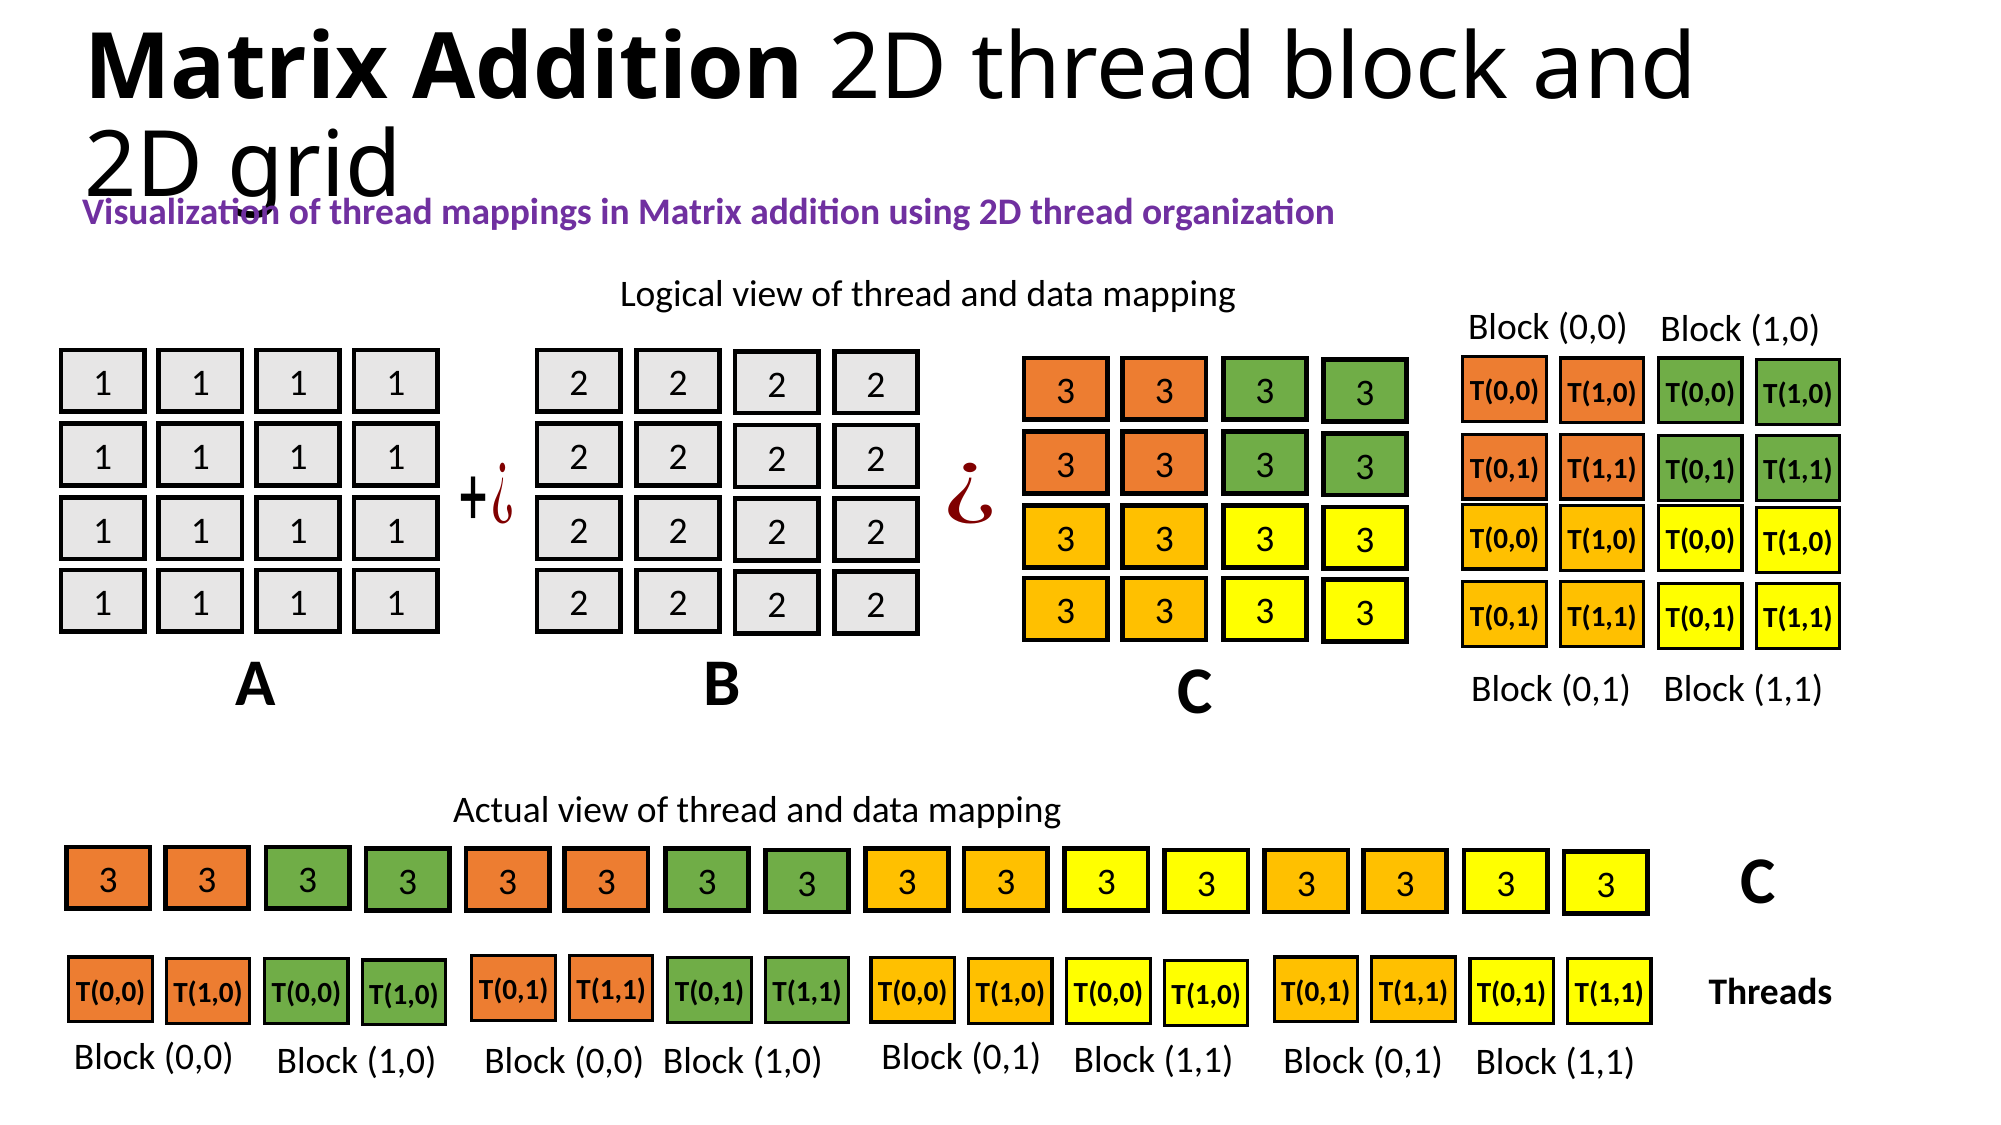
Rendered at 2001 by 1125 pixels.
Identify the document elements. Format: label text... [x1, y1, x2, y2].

text_box Block (1,1) [1058, 1027, 1249, 1088]
text_box T(0,1) [1658, 435, 1743, 502]
text_box T(0,1) [471, 955, 556, 1022]
text_box 3 [864, 848, 950, 911]
text_box 3 [764, 849, 850, 913]
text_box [537, 349, 918, 634]
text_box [60, 349, 438, 632]
text_box Block (0,1) [866, 1024, 1057, 1085]
text_box T(1,0) [361, 959, 447, 1026]
text_box Block (1,0) [648, 1028, 841, 1089]
text_box 3 [963, 848, 1048, 911]
text_box T(1,0) [1755, 358, 1841, 425]
text_box T(1,1) [1559, 581, 1645, 648]
text_box T(0,0) [1066, 958, 1151, 1025]
text_box 3 [1563, 851, 1648, 914]
text_box 3 [1023, 577, 1108, 641]
text_box Block (0,0) [469, 1028, 648, 1089]
text_box 3 [1023, 504, 1108, 568]
text_box 3 [1122, 431, 1207, 494]
text_box T(1,0) [1559, 357, 1645, 424]
text_box T(1,1) [1566, 957, 1652, 1024]
text_box 3 [465, 848, 550, 911]
text_box T(1,1) [764, 956, 850, 1023]
text_box 3 [564, 848, 649, 911]
text_box 3 [1064, 848, 1149, 911]
text_box 3 [1122, 357, 1207, 421]
text_box Visualization of thread mappings in Matrix addition using 2D thread organization [67, 179, 1352, 240]
text_box 3 [1322, 432, 1408, 496]
text_box Block (1,0) [1645, 296, 1836, 356]
text_box B [688, 634, 756, 727]
text_box Logical view of thread and data mapping [605, 261, 1483, 322]
text_box Block (0,1) [1456, 656, 1646, 717]
text_box T(1,1) [1559, 433, 1645, 500]
text_box T(0,0) [1658, 357, 1743, 424]
text_box T(1,0) [968, 958, 1053, 1024]
text_box T(1,1) [1371, 956, 1456, 1023]
text_box T(0,1) [1462, 433, 1547, 500]
text_box Actual view of thread and data mapping [438, 777, 1077, 838]
text_box T(1,1) [1755, 435, 1841, 502]
text_box 3 [1322, 579, 1408, 642]
text_box 3 [1222, 504, 1308, 568]
text_box T(1,0) [165, 957, 251, 1024]
text_box C [1162, 639, 1225, 735]
text_box T(1,0) [1755, 506, 1841, 573]
text_box 3 [1122, 504, 1207, 568]
text_box T(1,0) [1559, 505, 1645, 572]
text_box T(0,0) [264, 957, 349, 1024]
text_box T(0,0) [870, 956, 955, 1023]
text_box 3 [265, 846, 350, 910]
text_box 3 [1322, 506, 1408, 570]
text_box Block (1,1) [1648, 656, 1839, 717]
text_box 3 [1264, 849, 1349, 913]
text_box 3 [365, 848, 450, 911]
text_box C [1725, 829, 1791, 925]
text_box T(1,1) [568, 955, 654, 1022]
text_box 3 [1362, 849, 1448, 913]
text_box Block (0,0) [1453, 294, 1643, 355]
text_box T(0,1) [1469, 957, 1554, 1024]
text_box 3 [1222, 357, 1308, 421]
text_box 3 [1164, 849, 1249, 913]
text_box 3 [1222, 577, 1308, 641]
text_box T(0,1) [667, 956, 752, 1023]
text_box 3 [1222, 431, 1308, 494]
text_box Block (1,0) [261, 1028, 455, 1089]
title Matrix Addition 2D thread block and 2D grid [69, 57, 1795, 178]
text_box Block (0,1) [1268, 1028, 1459, 1089]
text_box T(1,0) [1163, 959, 1249, 1026]
text_box 3 [1463, 849, 1548, 913]
text_box 3 [1023, 357, 1108, 421]
text_box T(0,0) [1462, 355, 1547, 422]
text_box 3 [1023, 431, 1108, 494]
text_box T(1,1) [1755, 582, 1841, 649]
text_box T(0,0) [1462, 503, 1547, 570]
text_box A [221, 632, 292, 727]
text_box Block (0,0) [59, 1024, 249, 1085]
text_box T(0,0) [68, 956, 153, 1023]
text_box Threads [1693, 960, 1848, 1020]
text_box 3 [66, 846, 151, 910]
text_box 3 [664, 848, 750, 911]
text_box T(0,1) [1462, 581, 1547, 648]
text_box T(0,1) [1273, 956, 1359, 1023]
text_box T(0,0) [1658, 505, 1743, 572]
text_box T(0,1) [1658, 582, 1743, 649]
text_box 3 [1322, 358, 1408, 422]
text_box 3 [164, 846, 250, 910]
text_box 3 [1122, 577, 1207, 641]
text_box Block (1,1) [1460, 1029, 1651, 1090]
